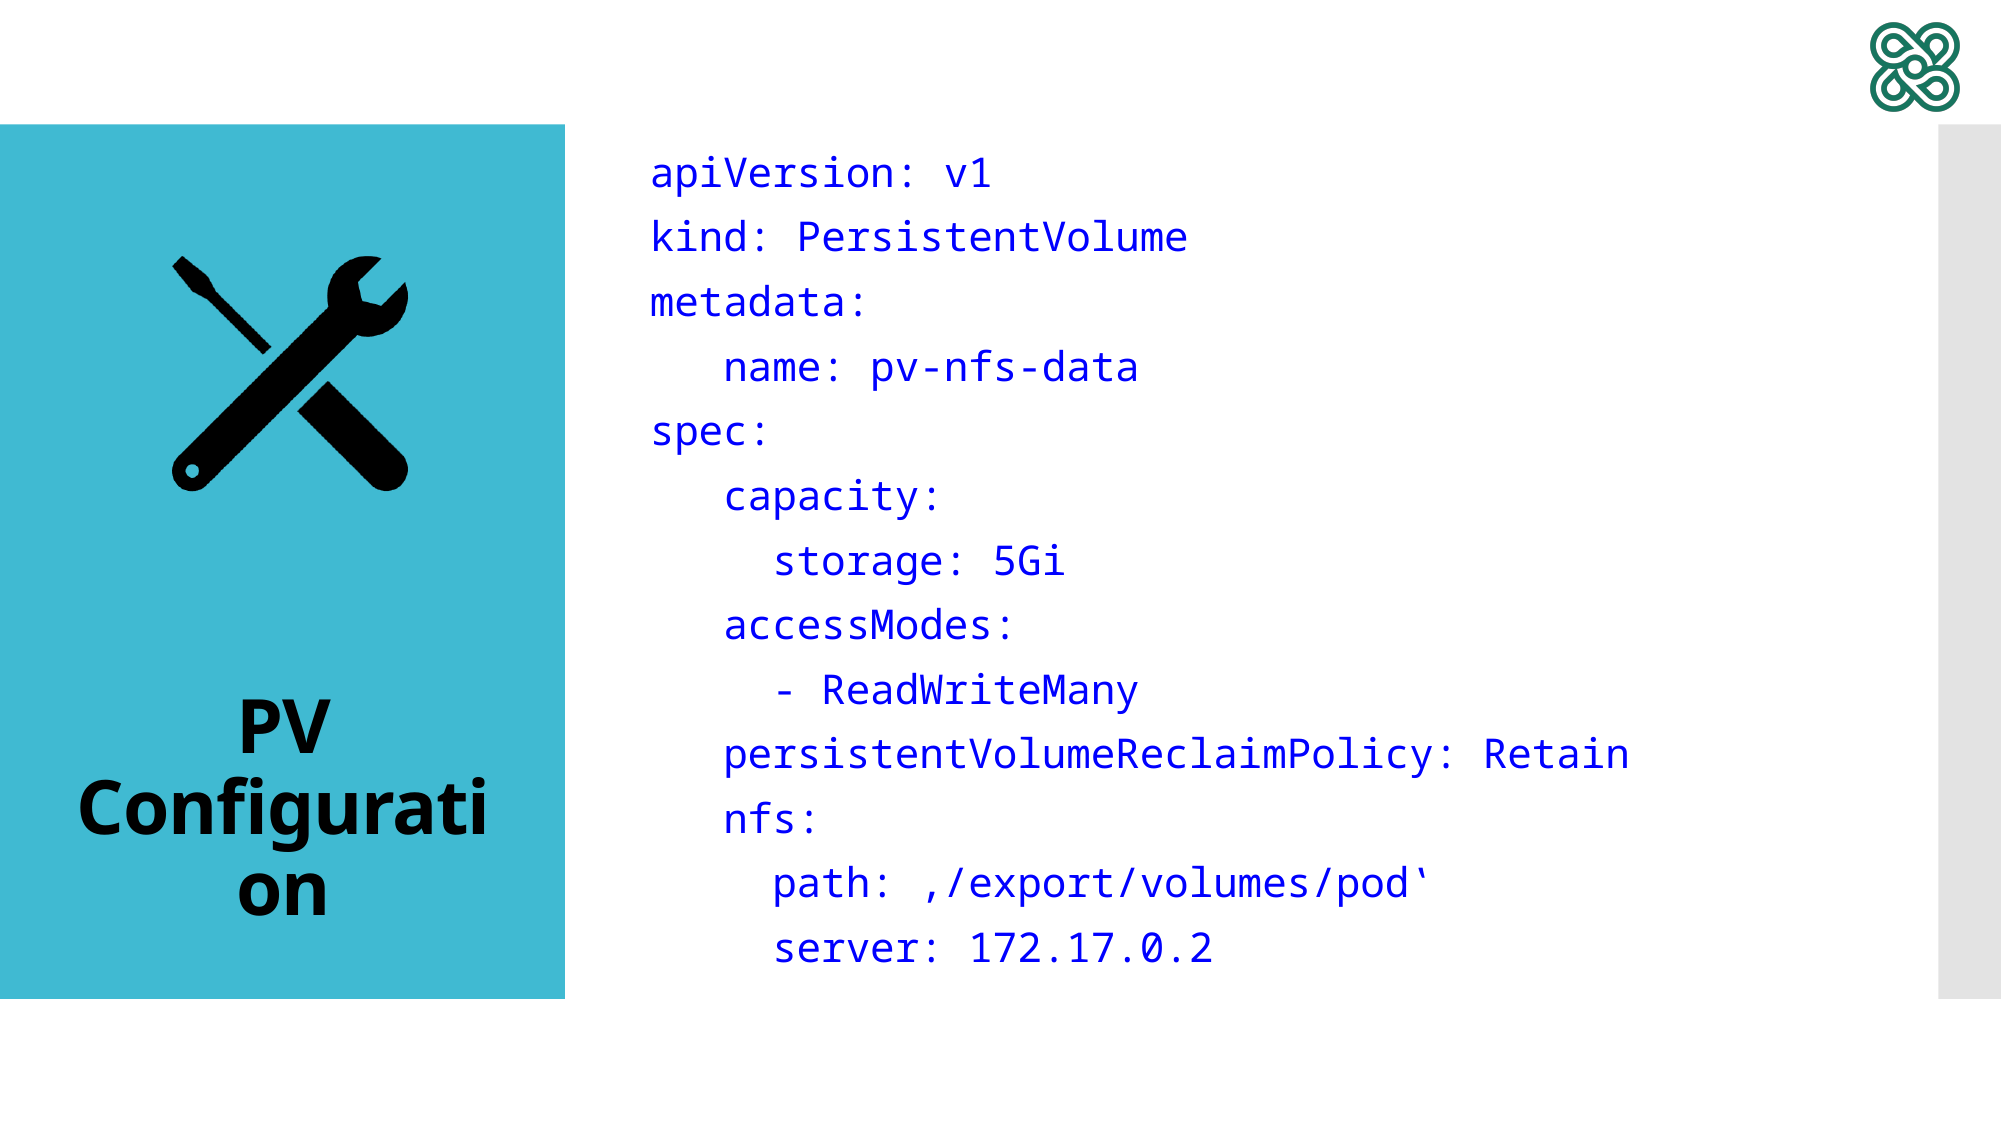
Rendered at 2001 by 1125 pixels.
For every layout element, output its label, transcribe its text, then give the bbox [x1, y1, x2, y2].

picture [1870, 22, 1960, 112]
picture [148, 231, 431, 515]
list apiVersion: v1 kind: PersistentVolume metadata: name: pv-nfs-data spec: capacity: storage: 5Gi accessModes: - ReadWriteMany persistentVolumeReclaimPolicy: Retain nfs: path: ‚/export/volumes/pod‛ server: 172.17.0.2 [634, 141, 1835, 982]
title PV Configuration [41, 184, 525, 940]
